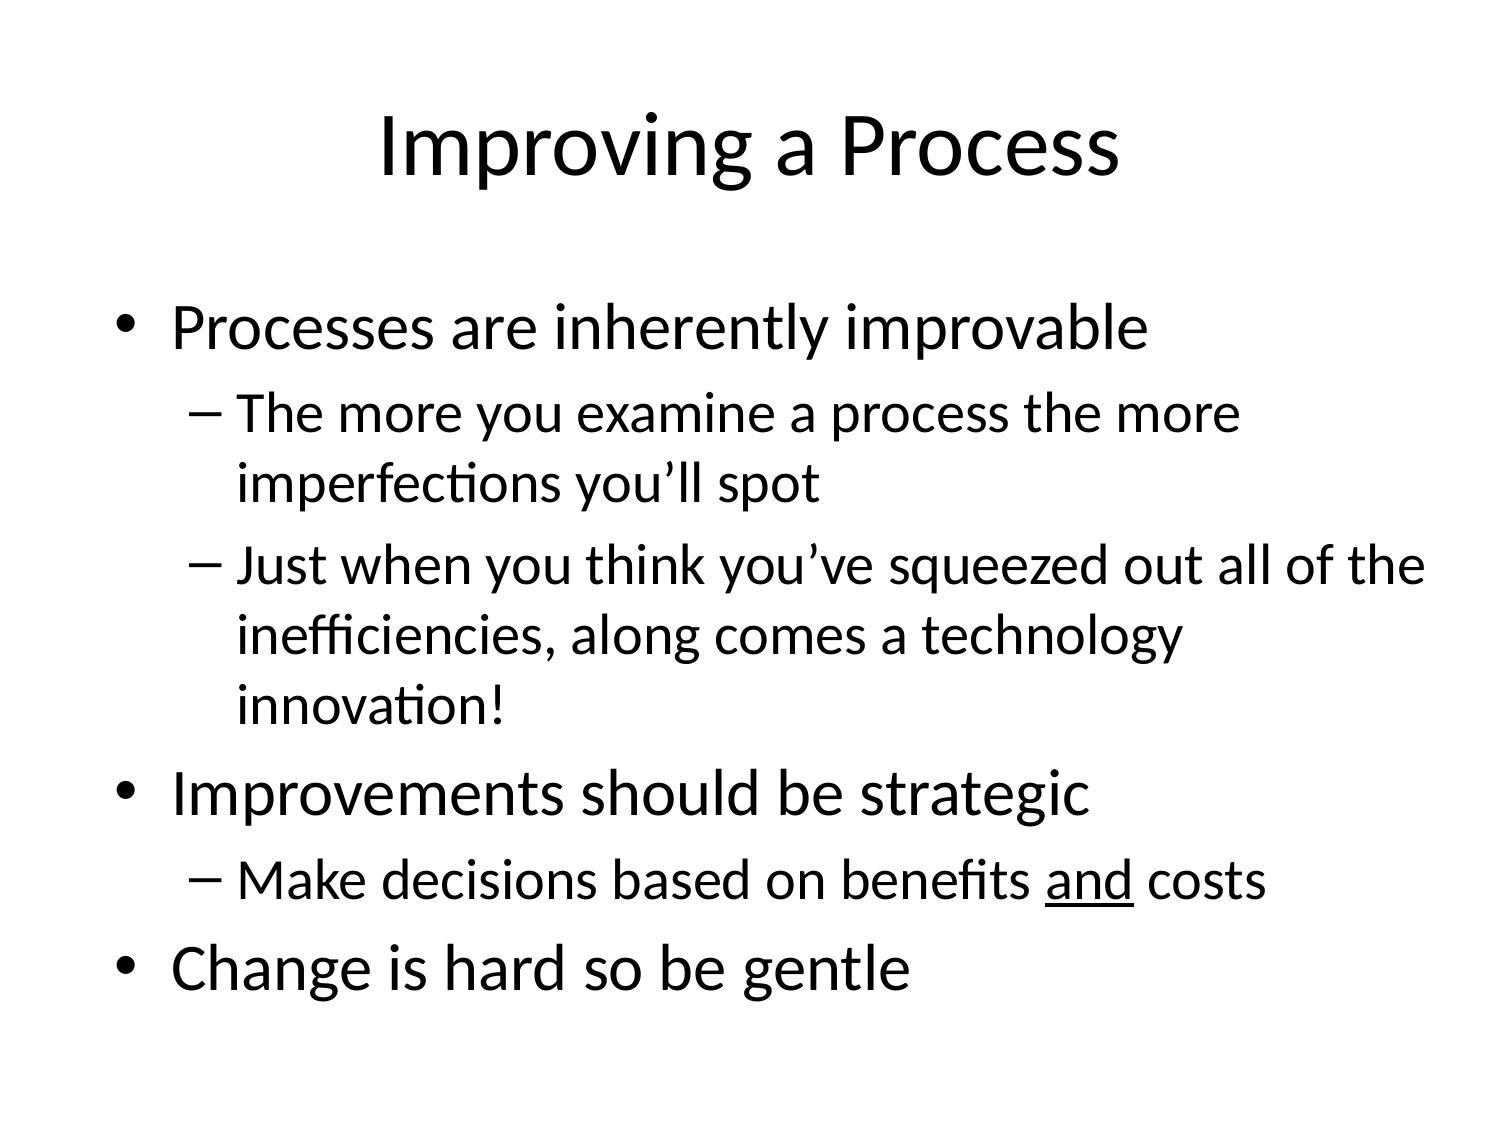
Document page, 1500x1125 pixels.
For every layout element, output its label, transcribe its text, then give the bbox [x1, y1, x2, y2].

title Improving a Process [75, 45, 1425, 233]
list Processes are inherently improvable The more you examine a process the more imperfections you’ll spot Just when you think you’ve squeezed out all of the inefficiencies, along comes a technology innovation! Improvements should be strategic Make decisions based on benefits and costs Change is hard so be gentle [99, 275, 1471, 1075]
